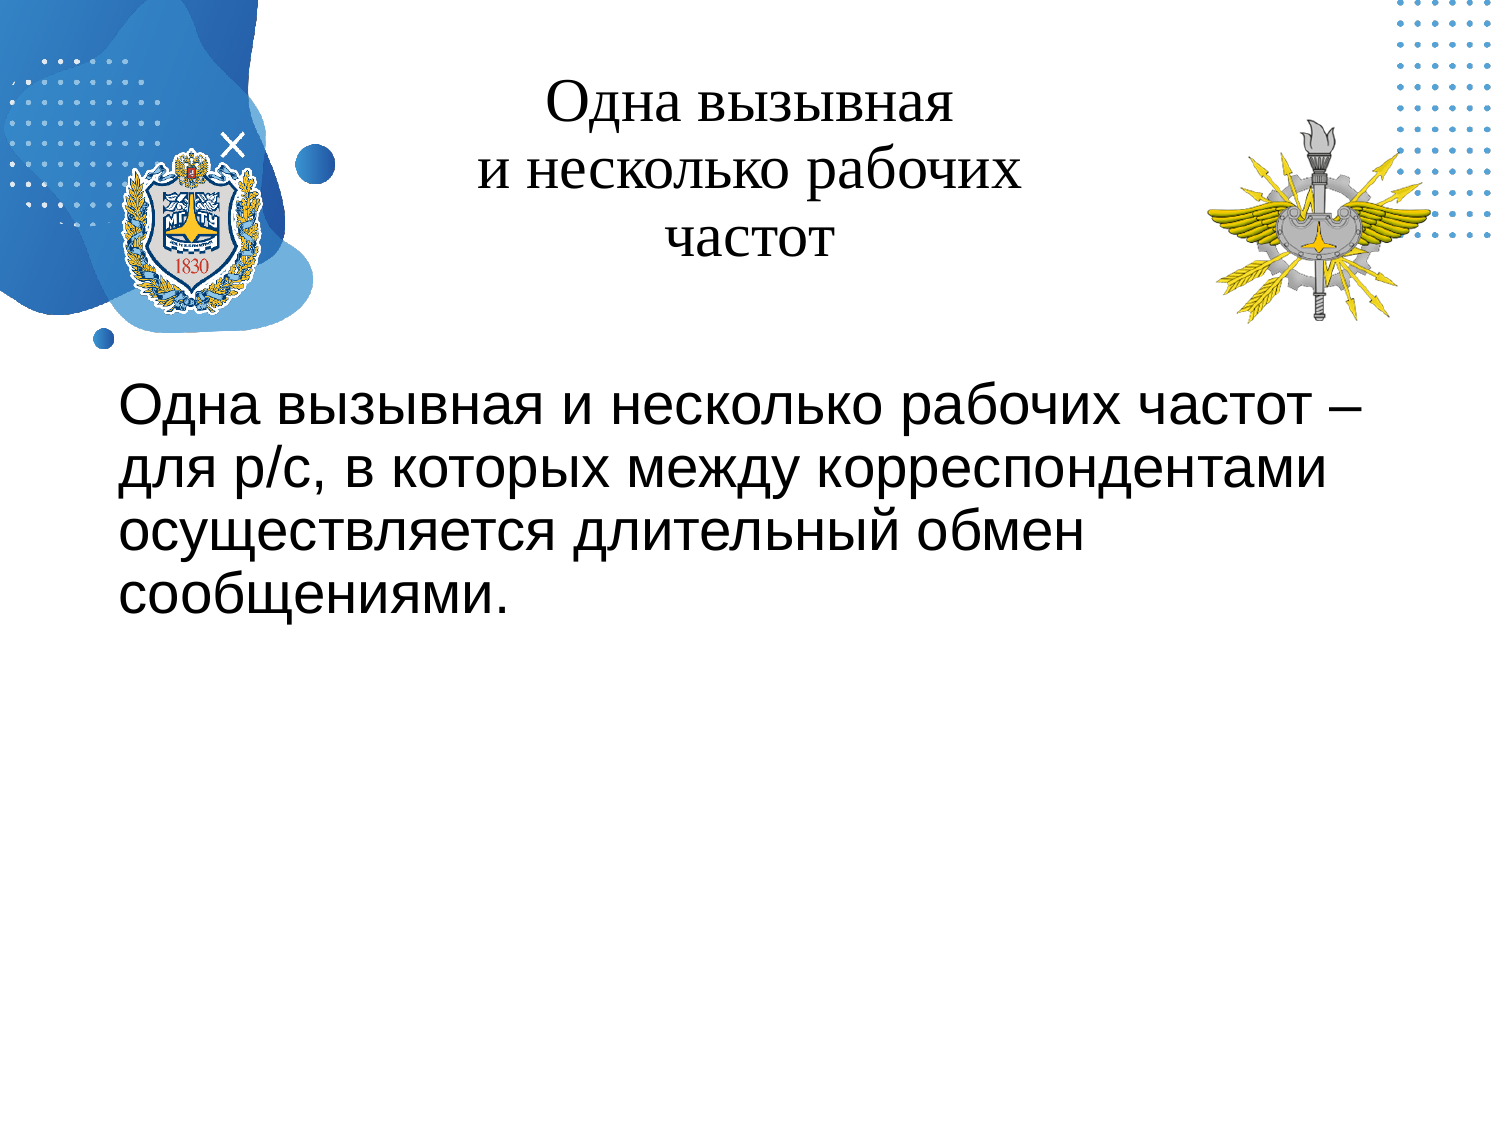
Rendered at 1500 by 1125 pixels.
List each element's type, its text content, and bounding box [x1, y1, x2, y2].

list Одна вызывная и несколько рабочих частот – для р/с, в которых между корреспондентами осуществляется длительный обмен сообщениями. [103, 366, 1397, 1014]
picture [0, 0, 313, 349]
title Одна вызывная и несколько рабочих частот [103, 59, 1397, 278]
picture [1202, 0, 1500, 329]
